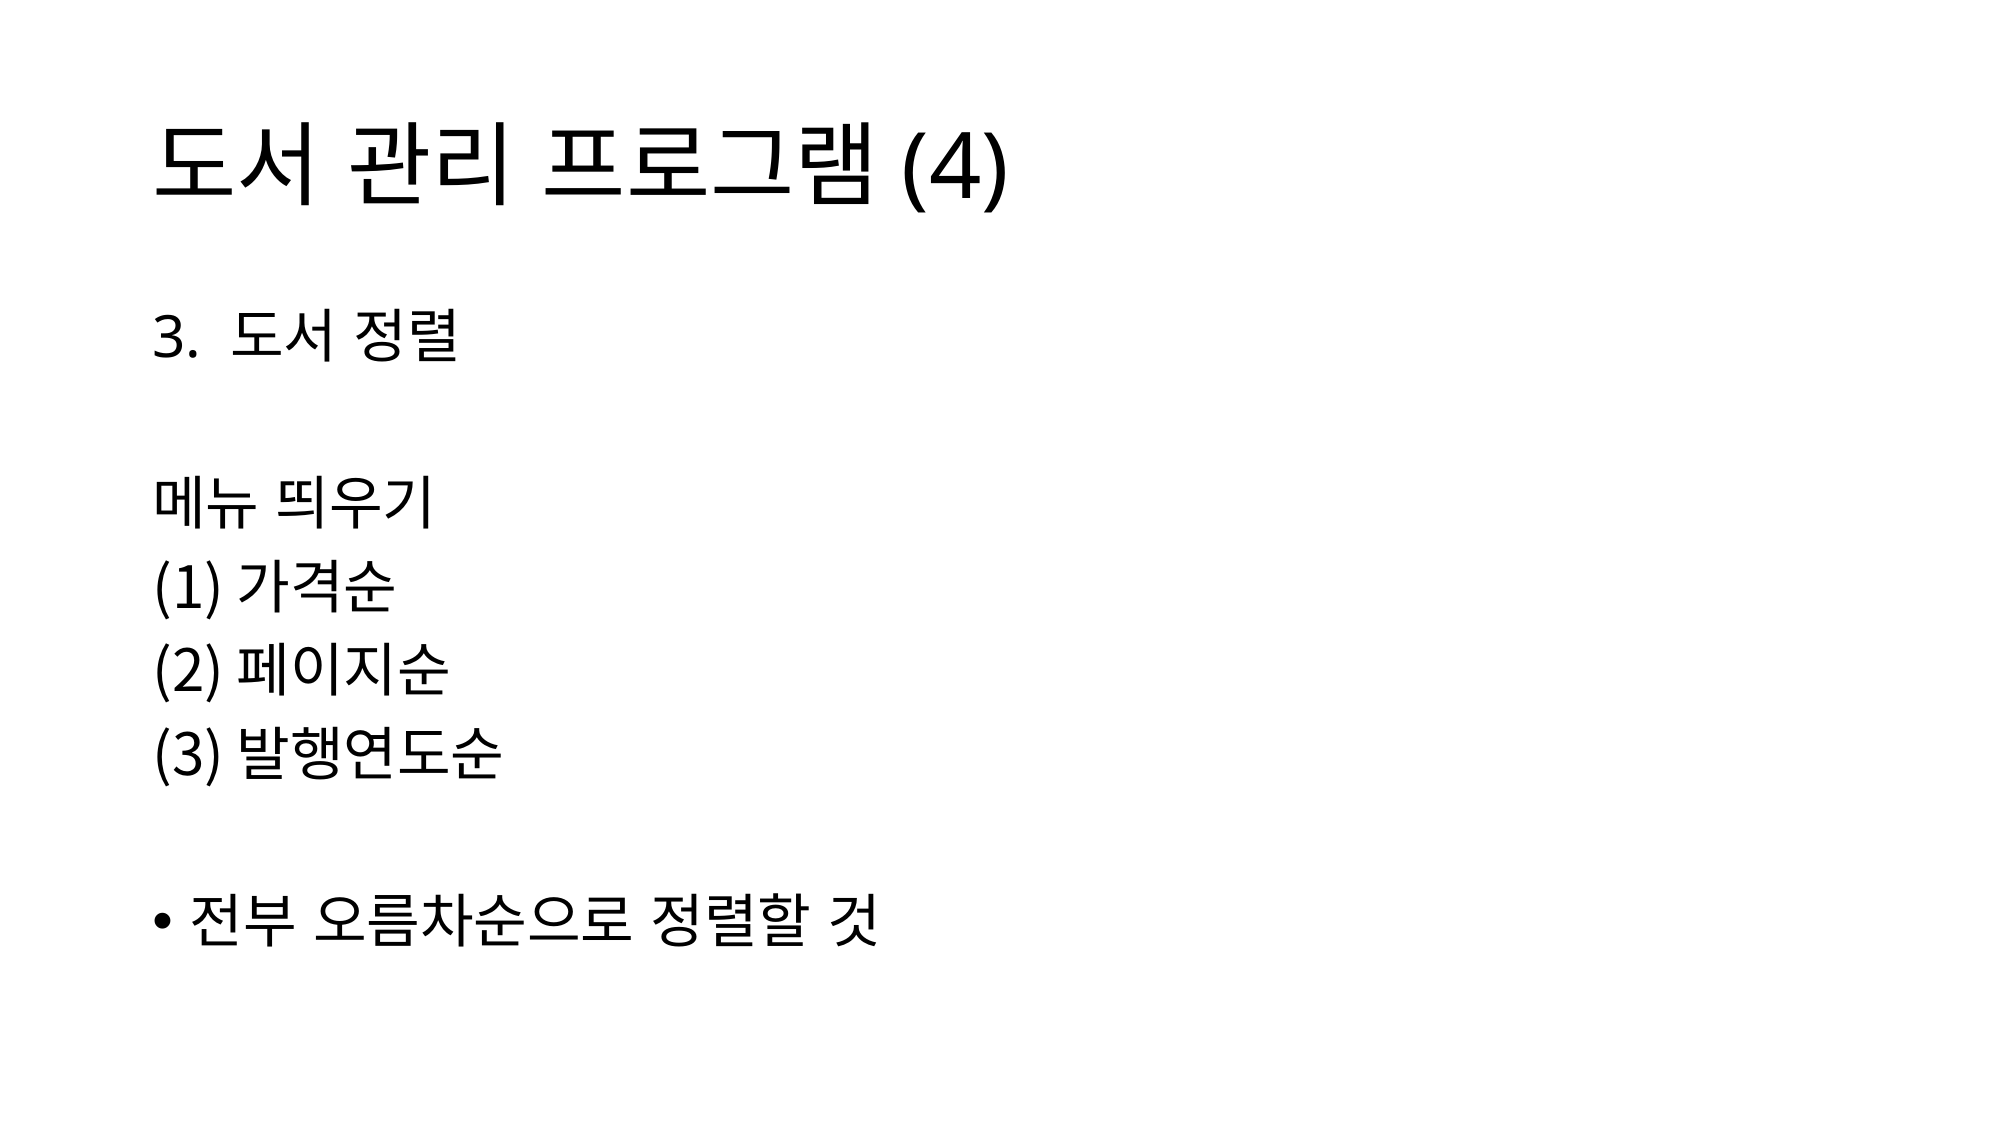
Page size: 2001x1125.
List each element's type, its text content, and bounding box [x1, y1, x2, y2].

title 도서 관리 프로그램(4) [137, 59, 1863, 278]
list 3. 도서 정렬 메뉴 띄우기 가격순 페이지순 발행연도순 전부 오름차순으로 정렬할 것 [137, 299, 1863, 1014]
